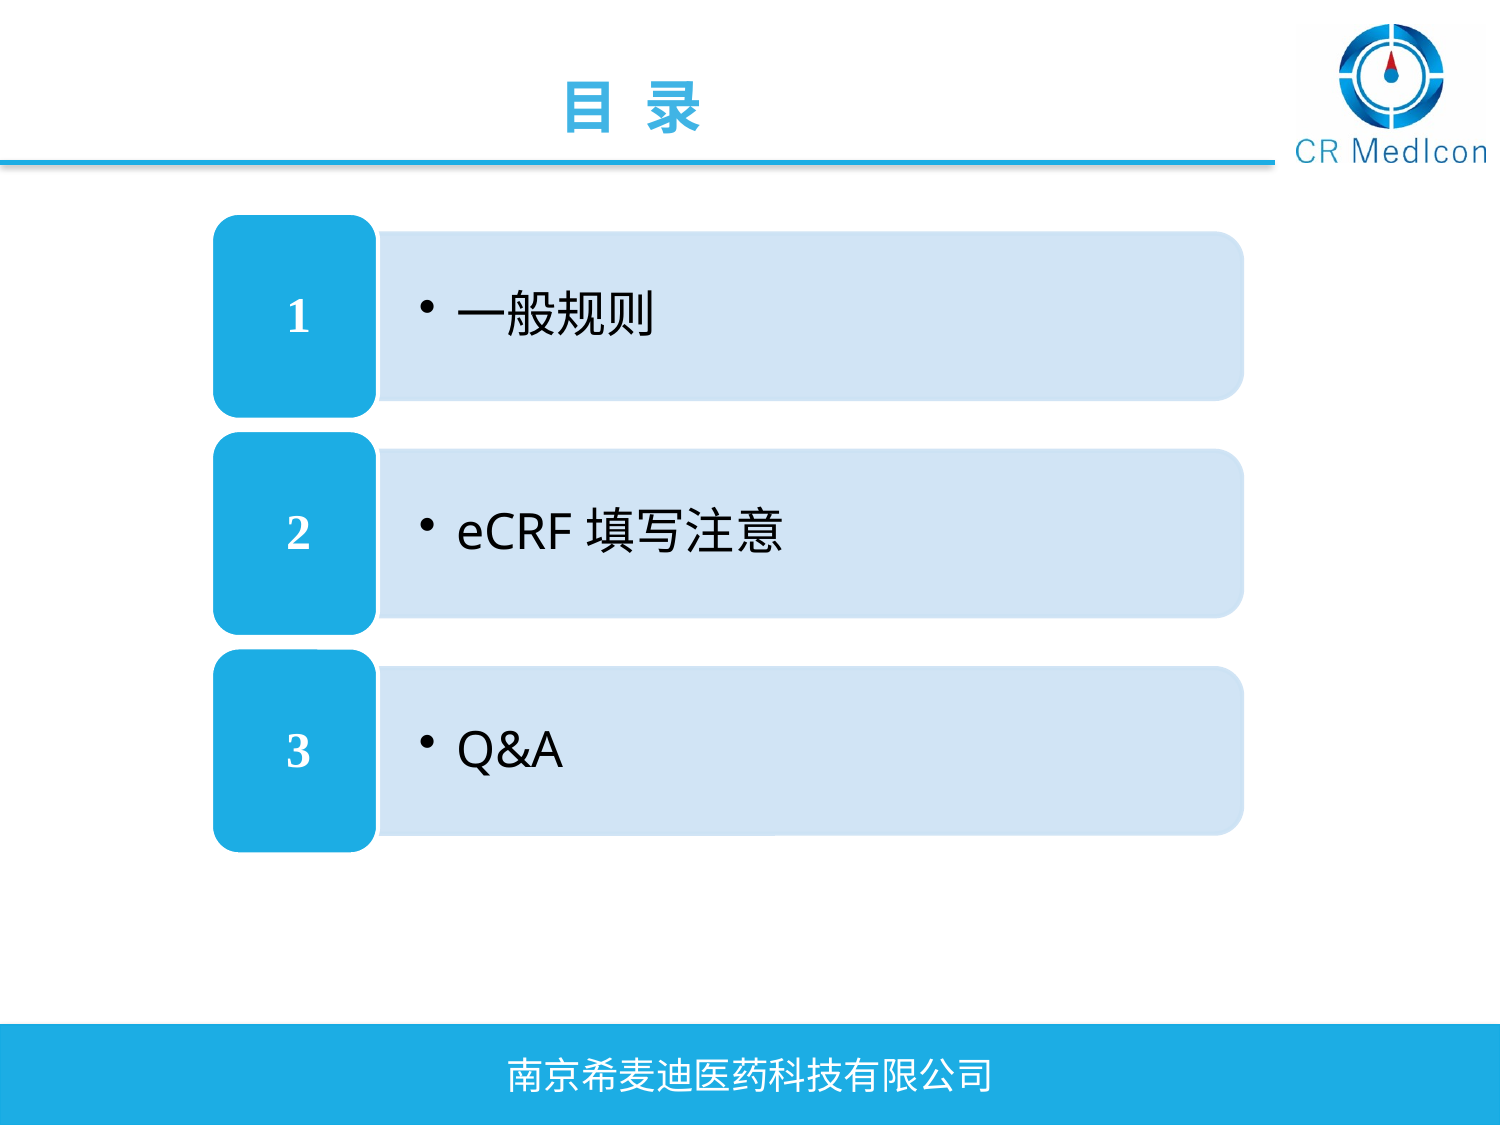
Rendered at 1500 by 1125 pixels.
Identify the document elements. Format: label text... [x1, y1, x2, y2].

picture [1296, 24, 1486, 163]
text_box 南京希麦迪医药科技有限公司 [0, 1024, 1500, 1125]
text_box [51, 212, 1402, 855]
title 目 录 [24, 62, 1238, 163]
